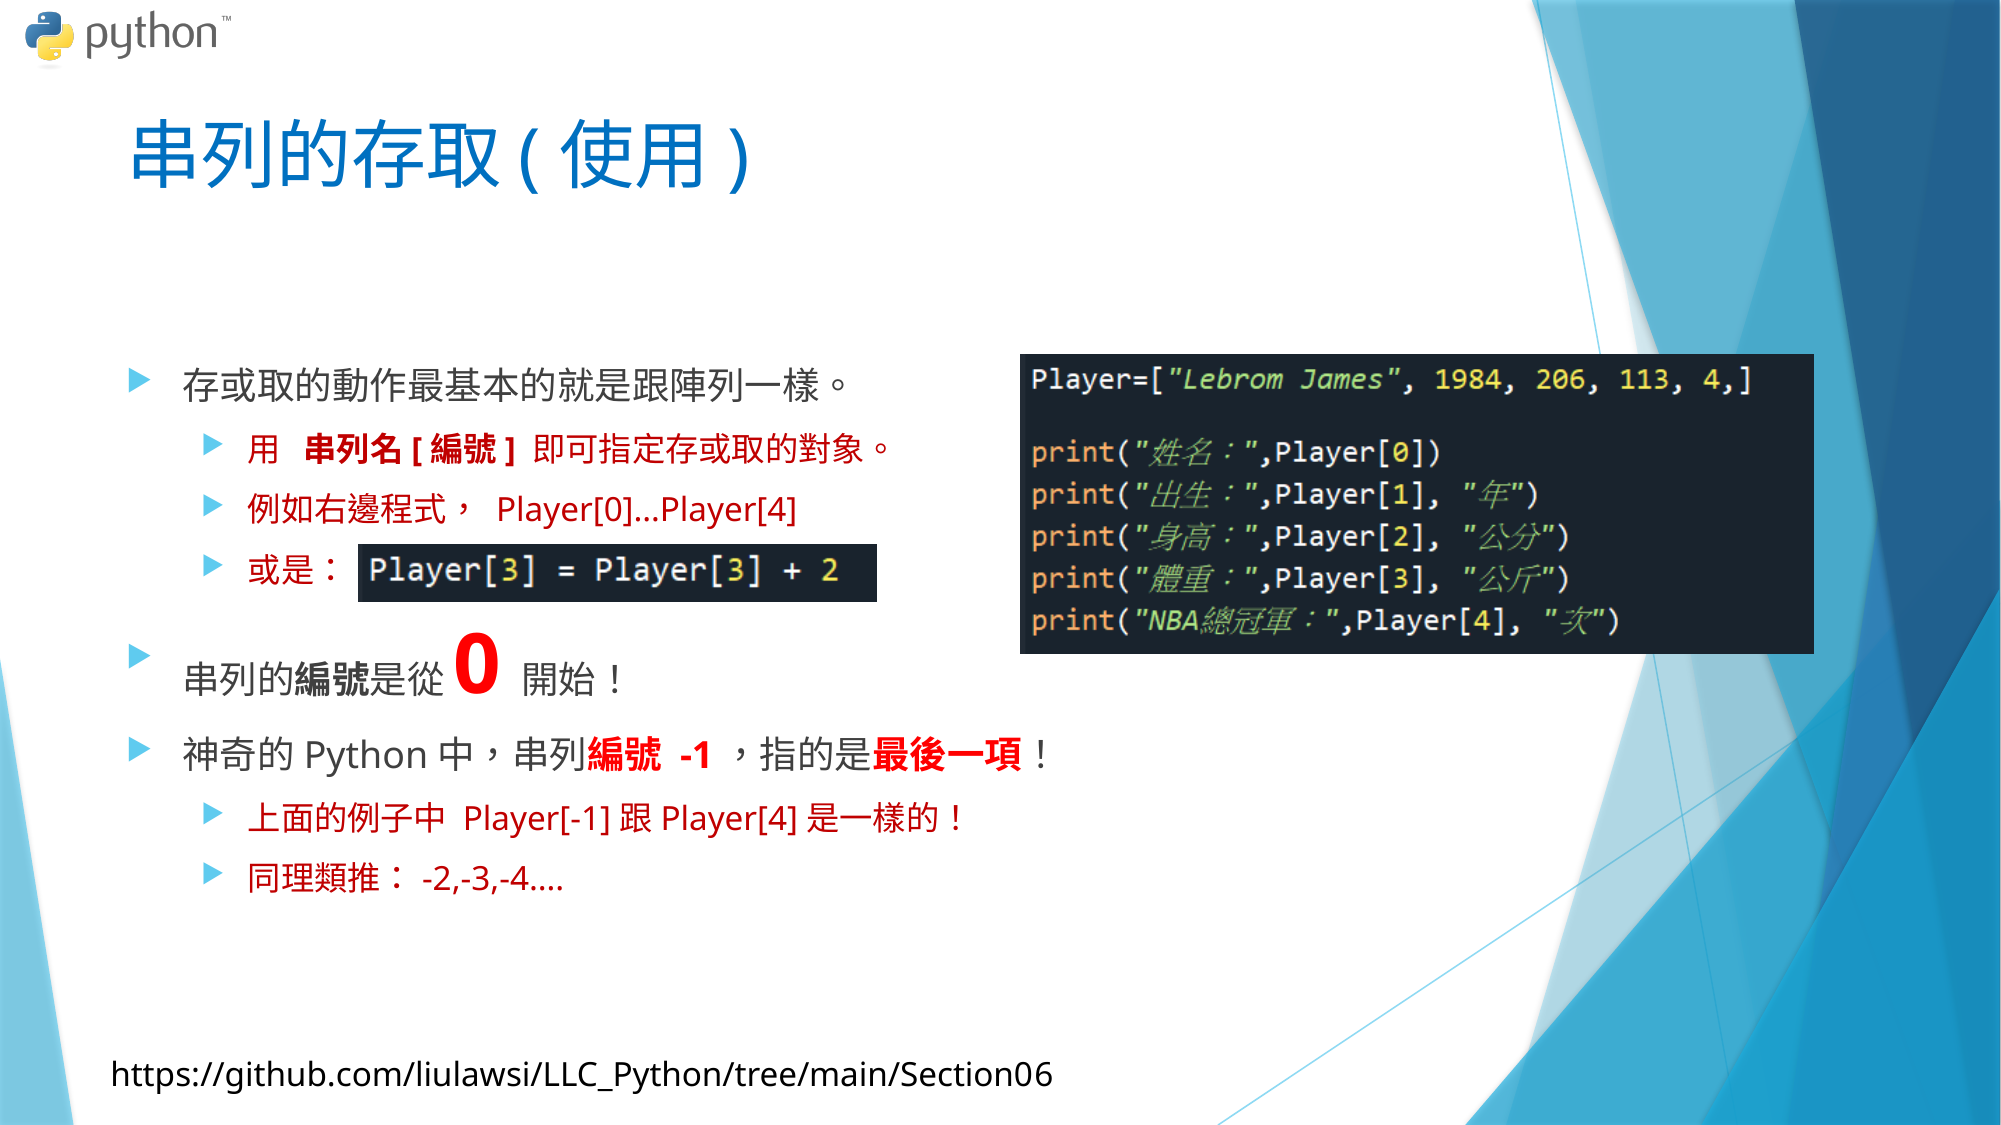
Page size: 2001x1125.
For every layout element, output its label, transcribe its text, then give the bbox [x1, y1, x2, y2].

title 串列的存取(使用) [111, 99, 1522, 317]
picture [23, 9, 233, 71]
list 存或取的動作最基本的就是跟陣列一樣。 用 串列名[編號] 即可指定存或取的對象。 例如右邊程式， Player[0]…Player[4] 或是： 串列的編號是從0開始！ 神奇的Python中，串列編號 -1，指的是最後一項！ 上面的例子中 Player[-1]跟Player[4]是一樣的！ 同理類推：-2,-3,-4…. [111, 354, 1522, 992]
picture [358, 544, 877, 602]
picture [1020, 353, 1814, 655]
